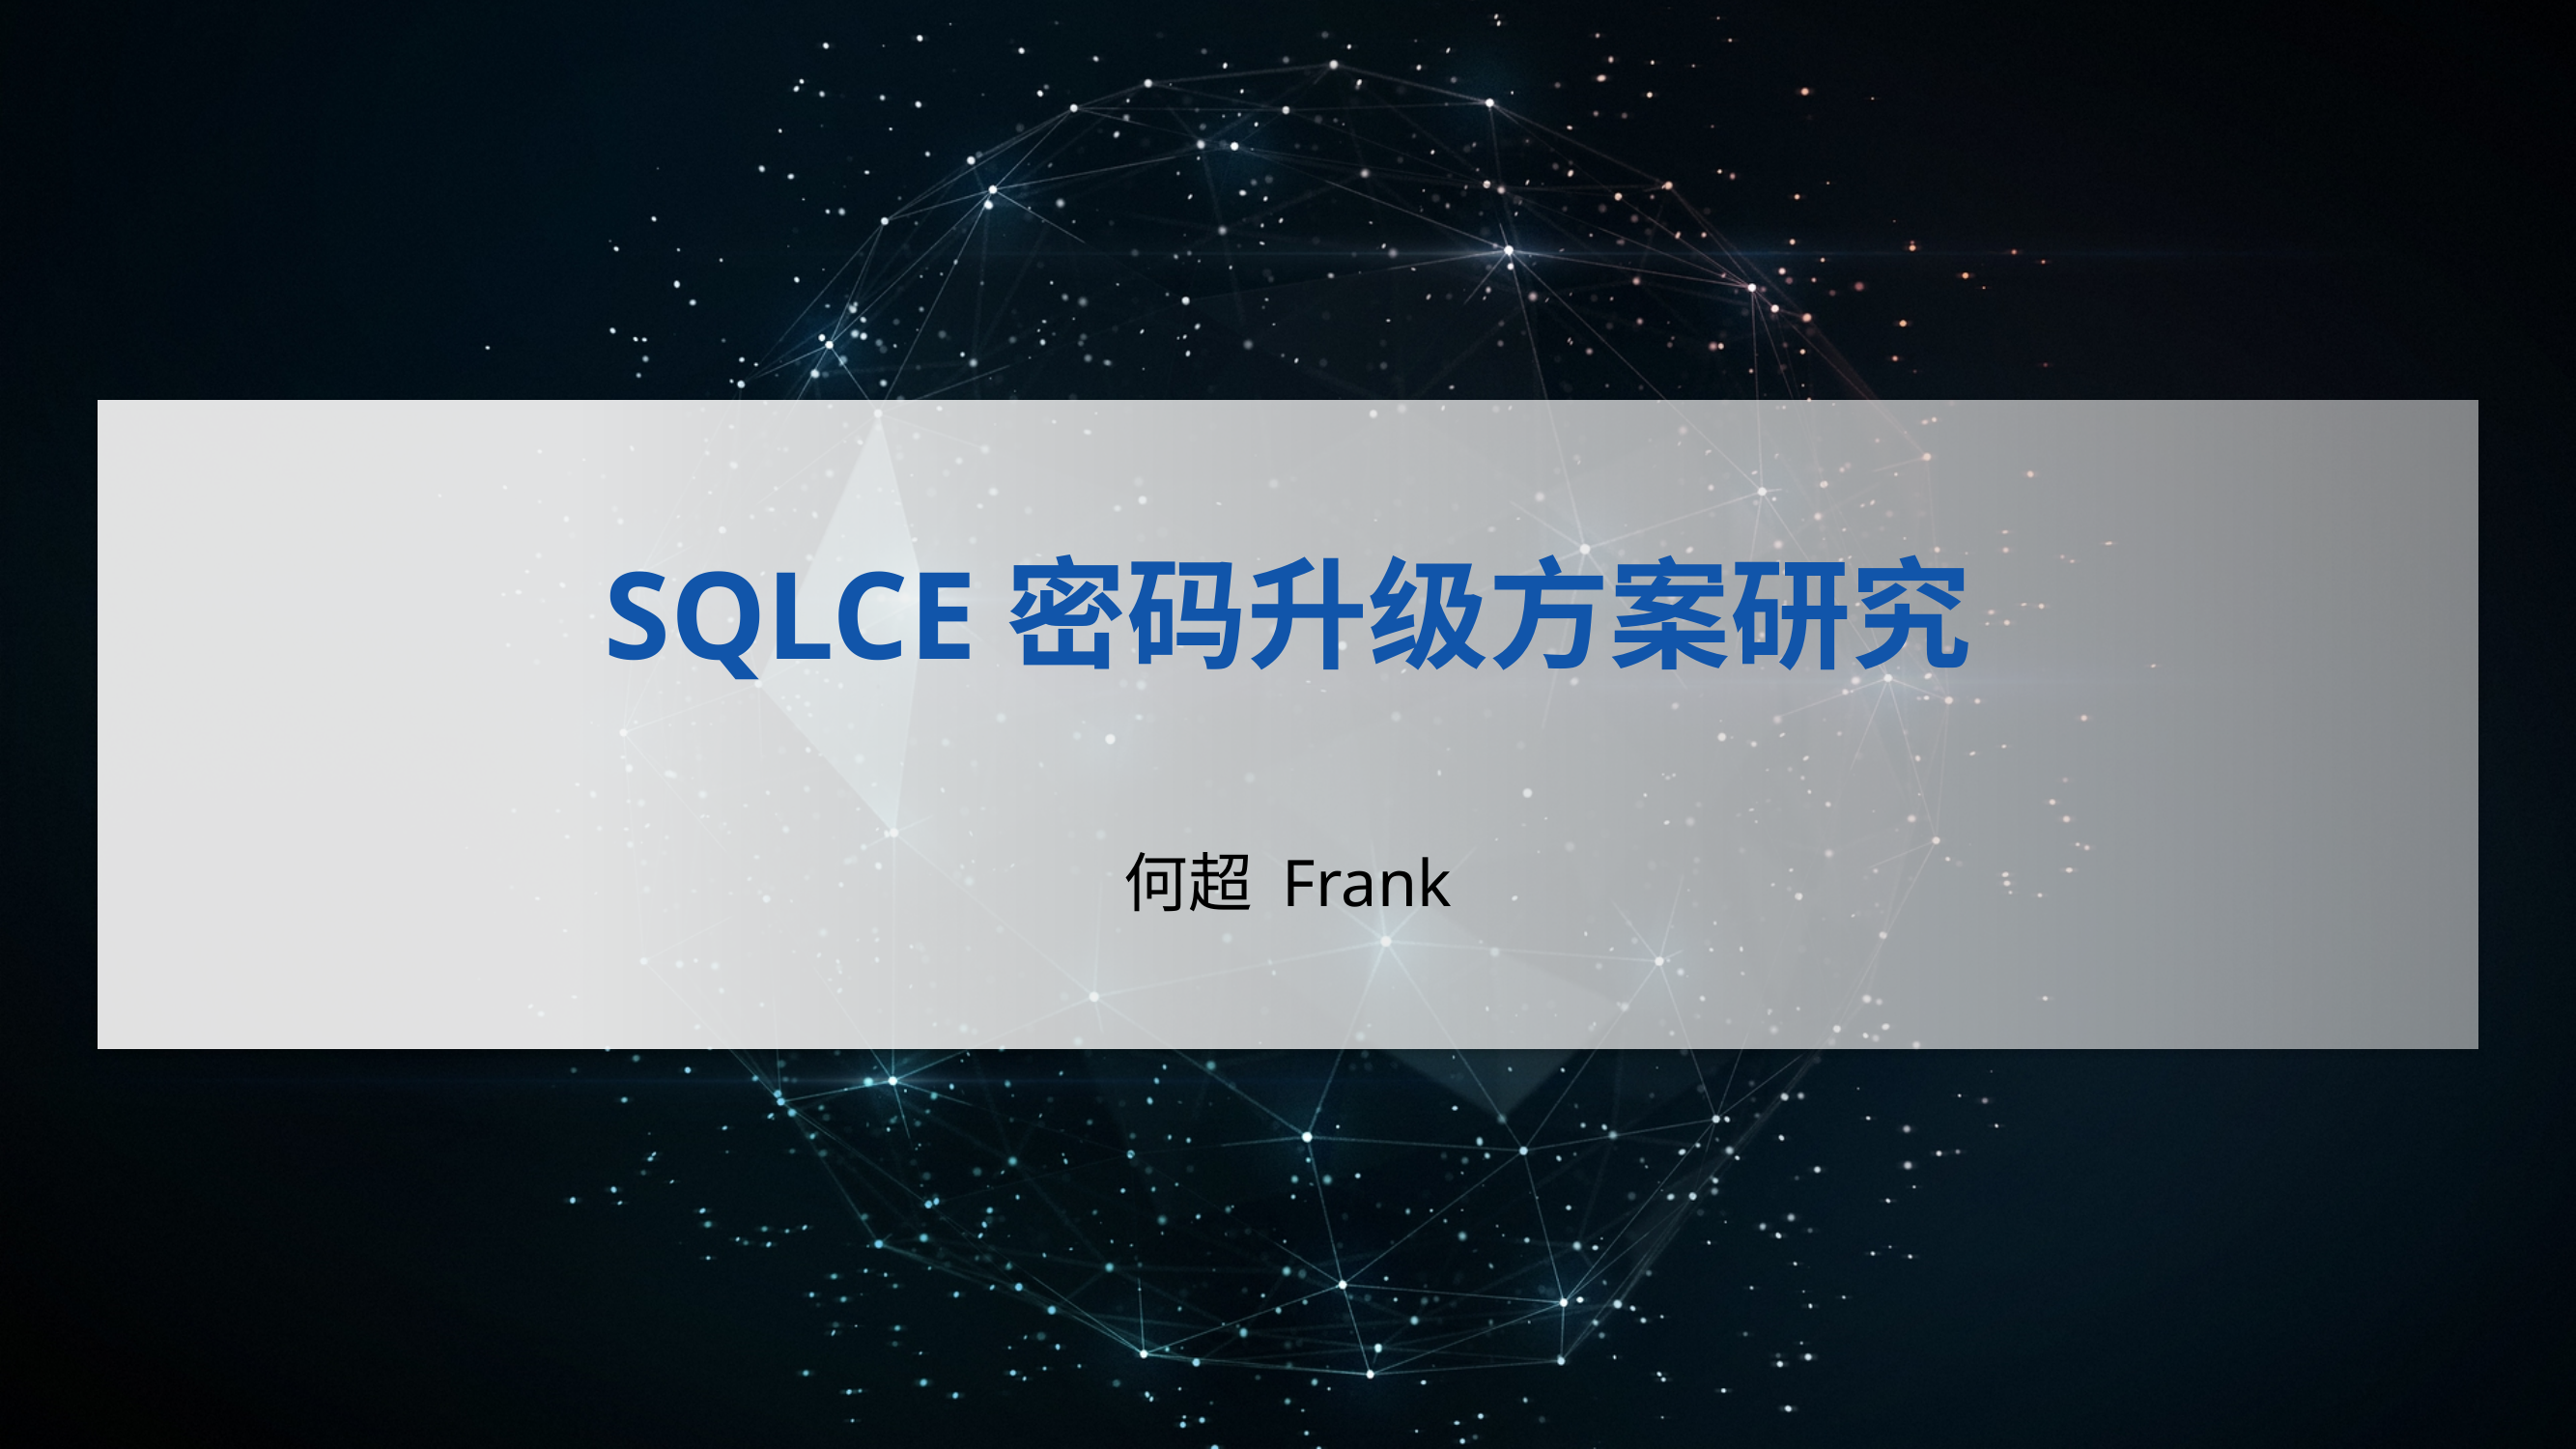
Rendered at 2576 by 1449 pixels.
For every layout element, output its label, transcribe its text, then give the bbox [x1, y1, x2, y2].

list 何超 Frank [350, 841, 2226, 924]
list SQLCE密码升级方案研究 [350, 538, 2226, 793]
picture [0, 0, 2576, 1449]
